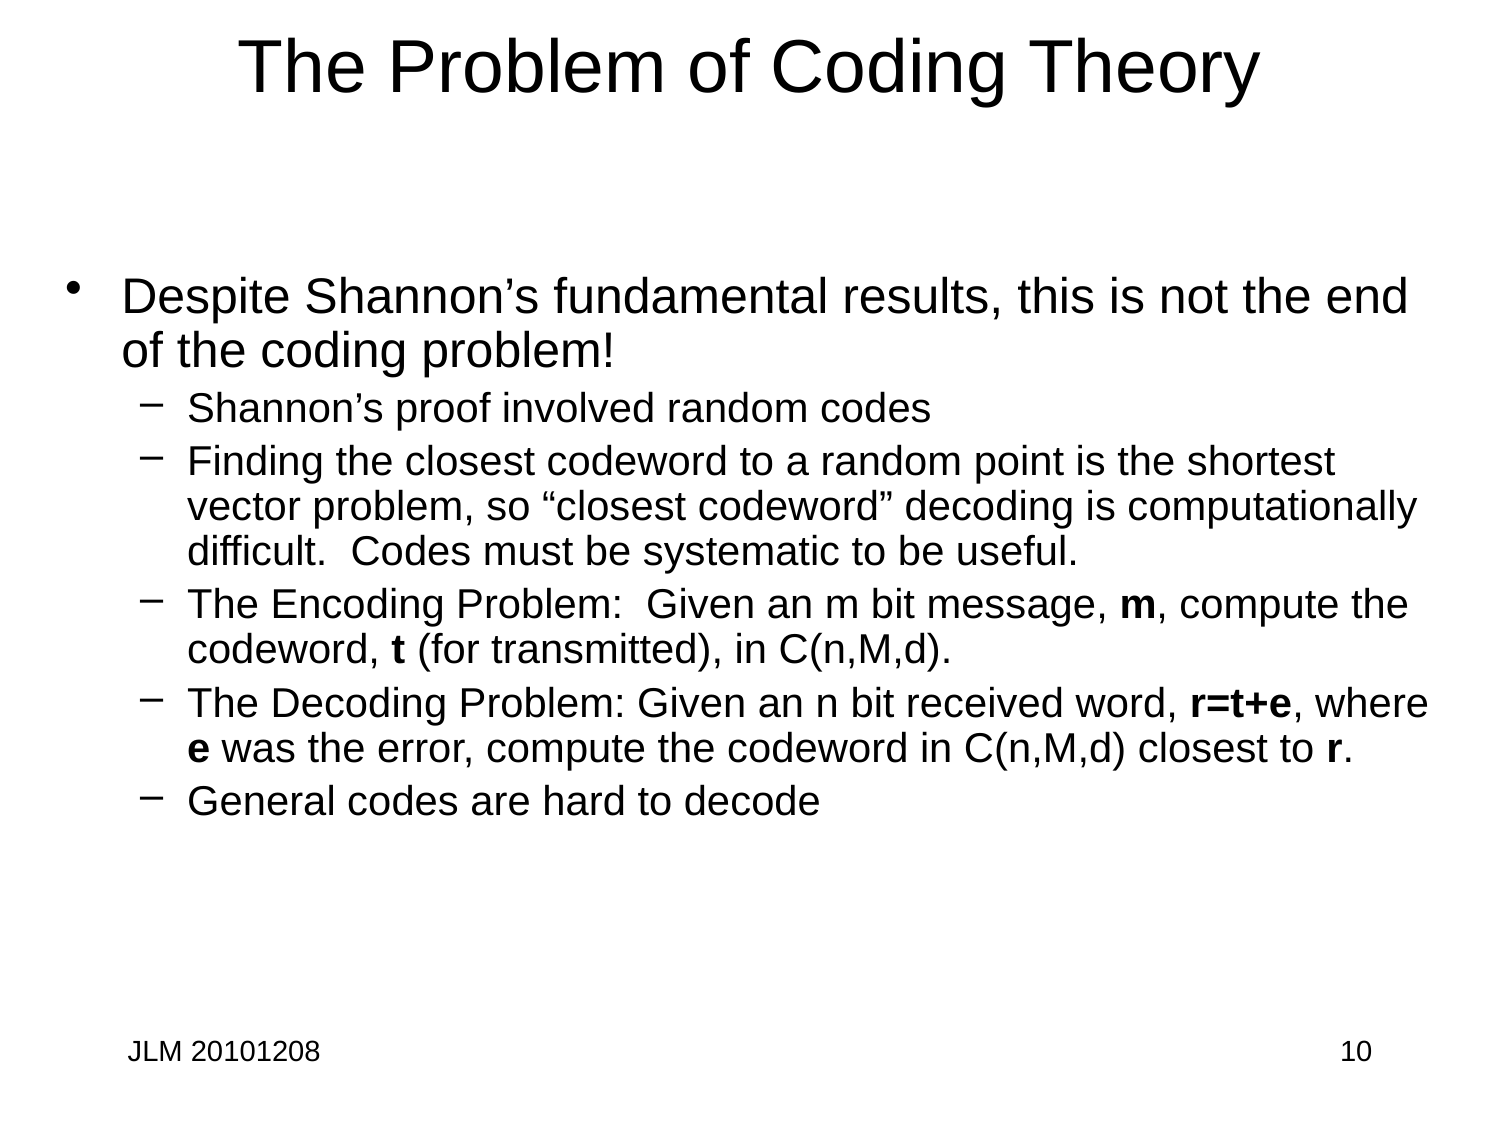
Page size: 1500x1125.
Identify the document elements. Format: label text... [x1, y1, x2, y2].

slide_number JLM 20101208 [111, 1024, 426, 1101]
title The Problem of Coding Theory [112, 0, 1388, 126]
list Despite Shannon’s fundamental results, this is not the end of the coding problem! Shannon’s proof involved random codes Finding the closest codeword to a random point is the shortest vector problem, so “closest codeword” decoding is computationally difficult. Codes must be systematic to be useful. The Encoding Problem: Given an m bit message, m, compute the codeword, t (for transmitted), in C(n,M,d). The Decoding Problem: Given an n bit received word, r=t+e, where e was the error, compute the codeword in C(n,M,d) closest to r. General codes are hard to decode [49, 262, 1451, 988]
slide_number 10 [1074, 1024, 1388, 1101]
